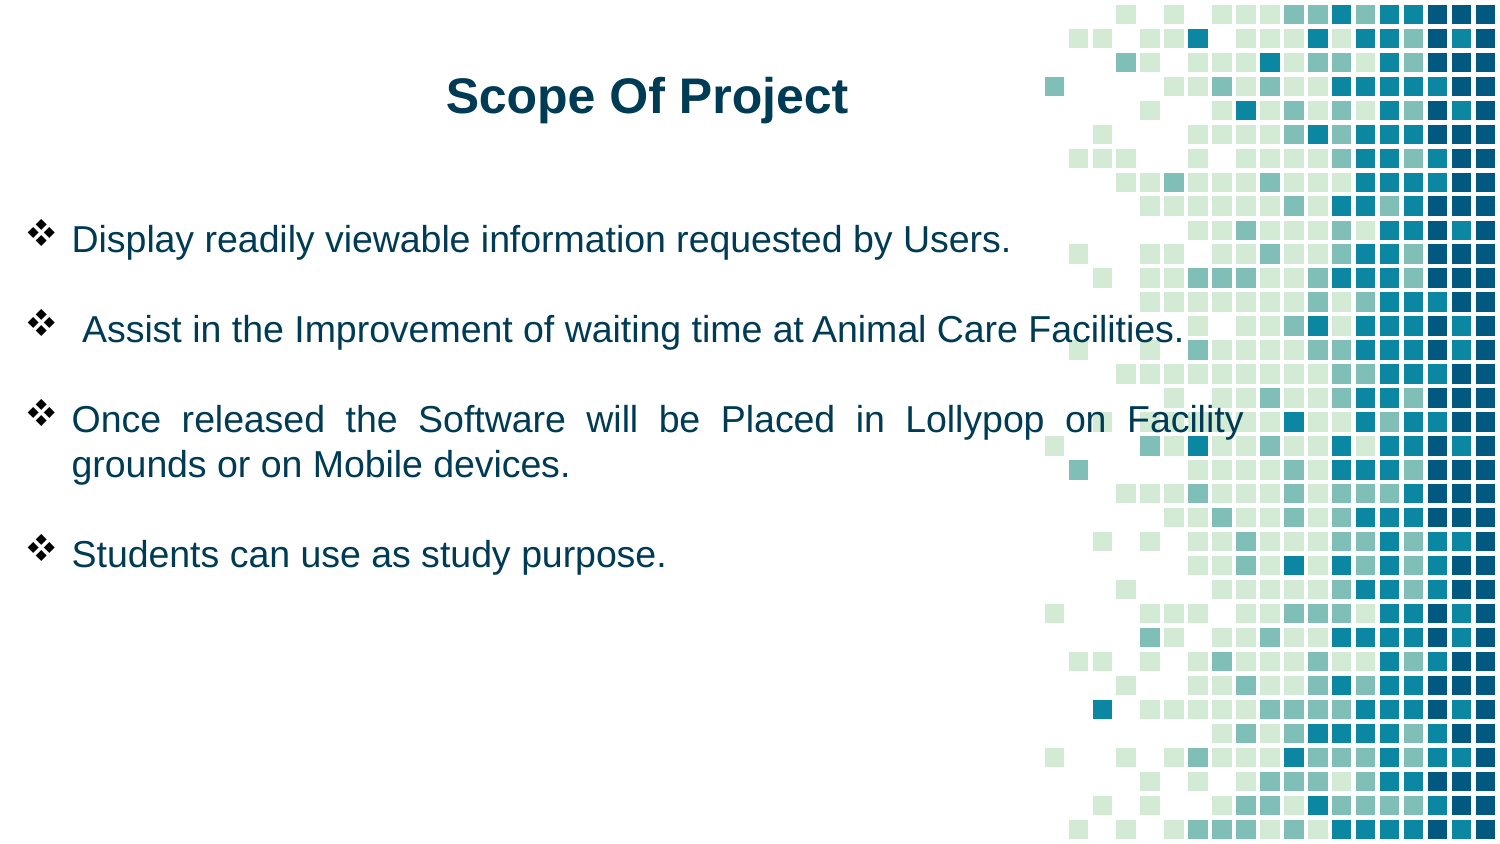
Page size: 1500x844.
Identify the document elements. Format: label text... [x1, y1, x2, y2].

text_box Display readily viewable information requested by Users. Assist in the Improvement of waiting time at Animal Care Facilities. Once released the Software will be Placed in Lollypop on Facility grounds or on Mobile devices. Students can use as study purpose. [9, 207, 1259, 672]
text_box Scope Of Project [431, 55, 864, 131]
